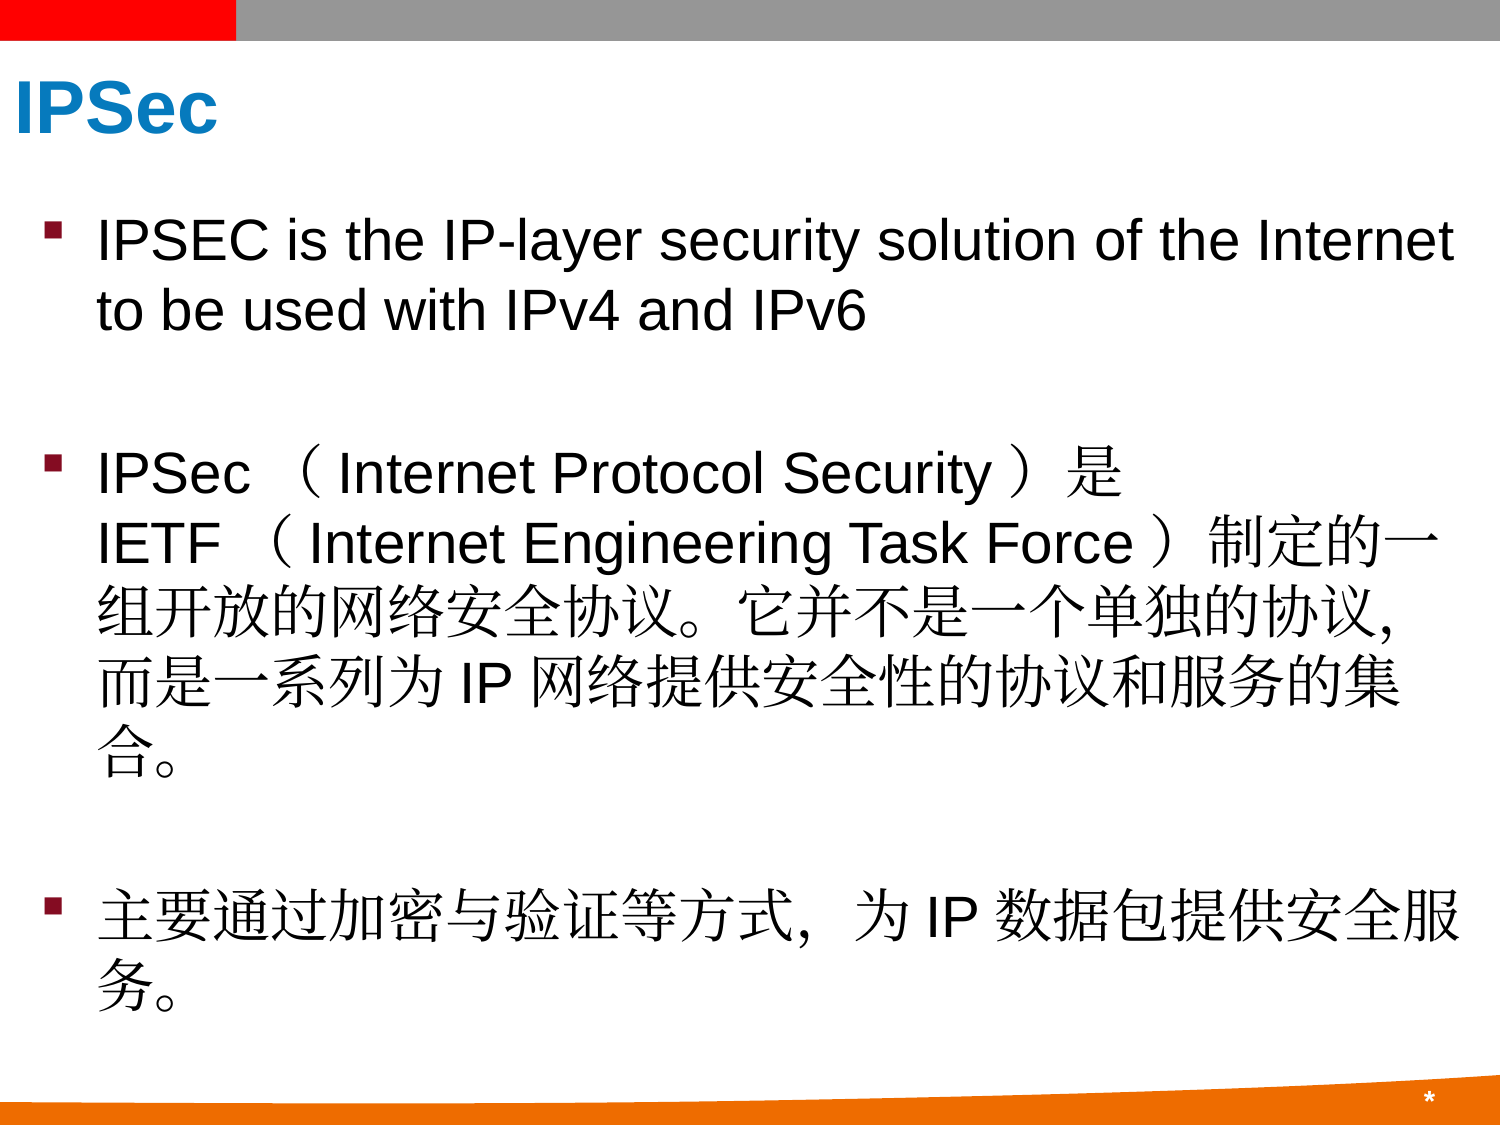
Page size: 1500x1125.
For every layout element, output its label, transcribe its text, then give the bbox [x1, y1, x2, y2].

list IPSEC is the IP-layer security solution of the Internet to be used with IPv4 and IPv6 IPSec（Internet Protocol Security）是IETF（Internet Engineering Task Force）制定的一组开放的网络安全协议。它并不是一个单独的协议，而是一系列为IP网络提供安全性的协议和服务的集合。 主要通过加密与验证等方式，为IP数据包提供安全服务。 [24, 194, 1488, 1059]
title IPSec [0, 47, 1463, 160]
